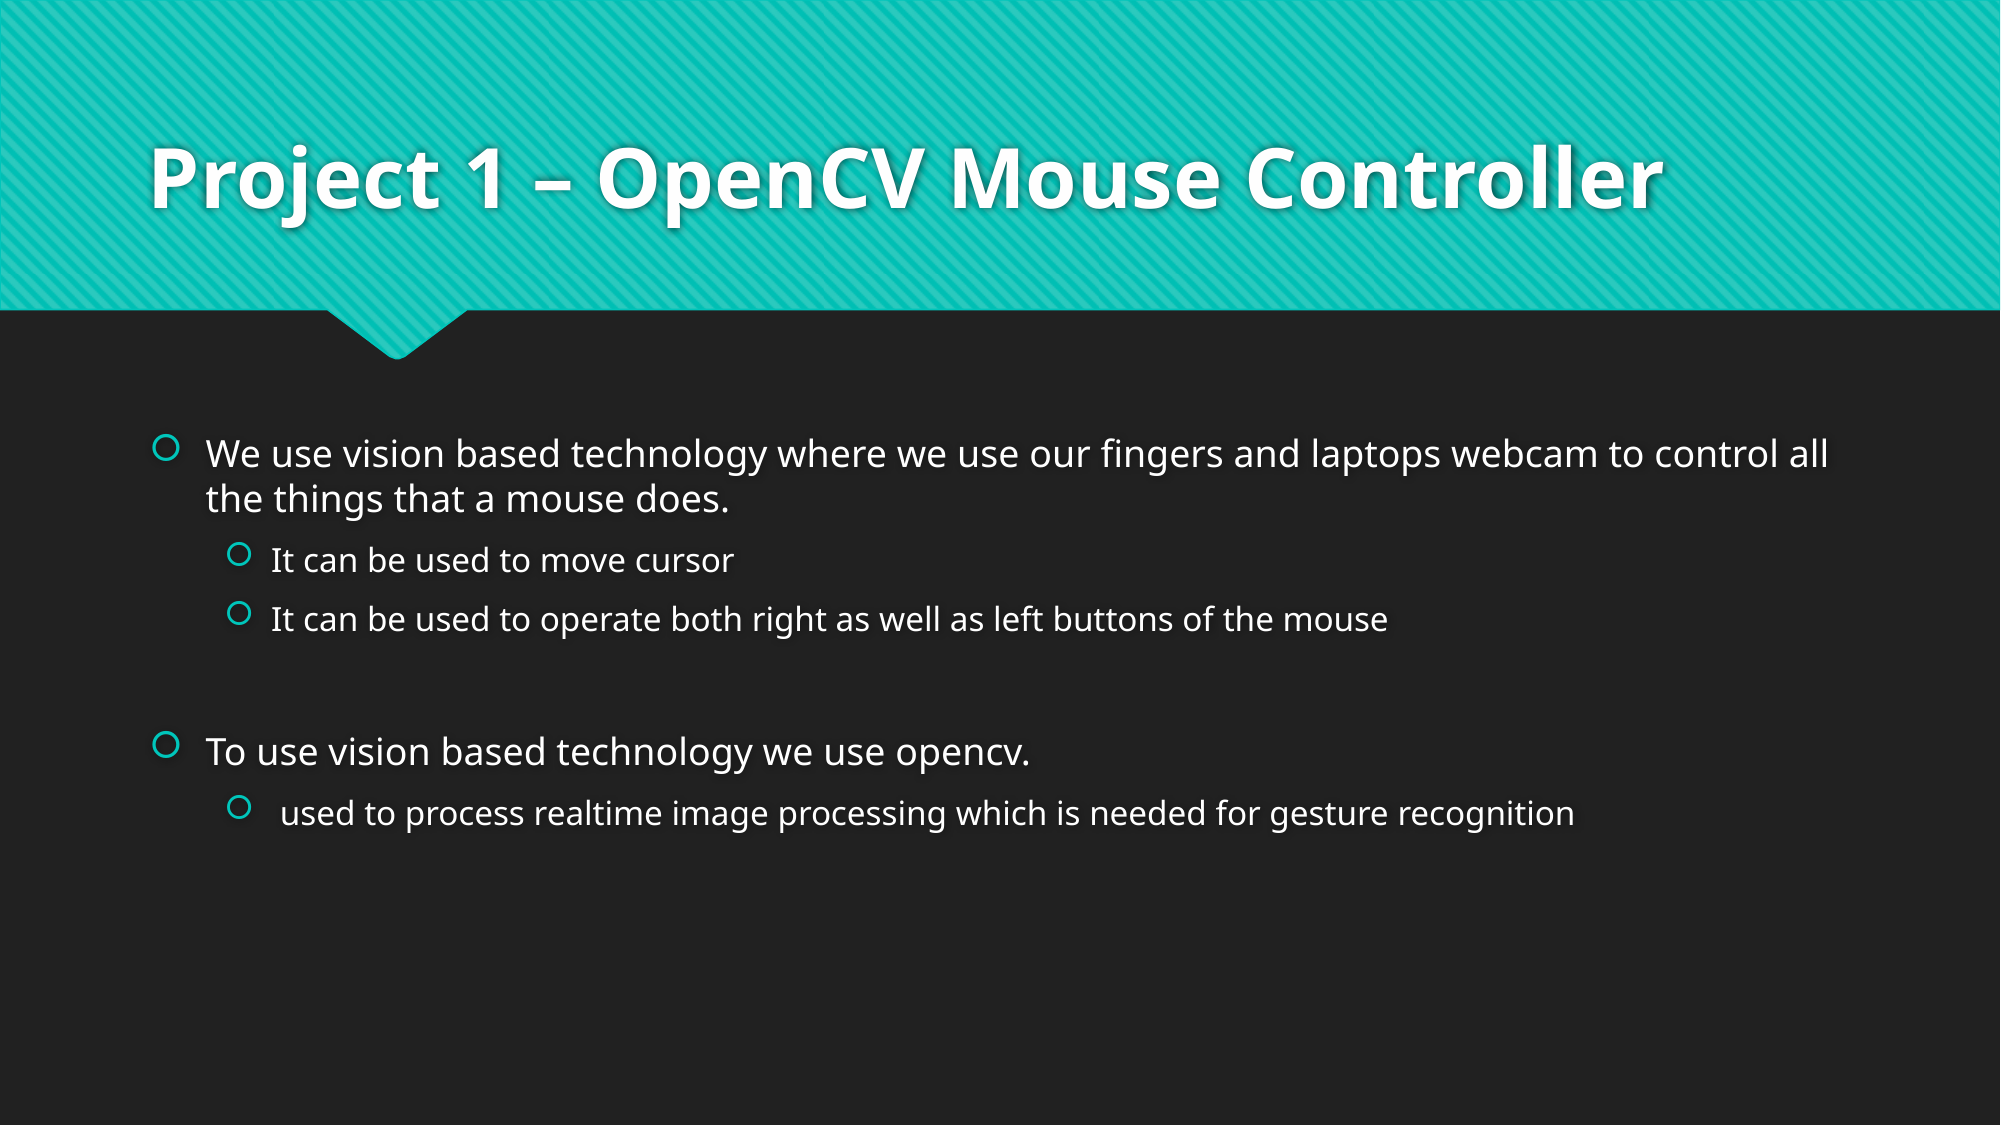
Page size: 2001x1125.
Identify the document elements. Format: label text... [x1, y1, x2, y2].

list We use vision based technology where we use our fingers and laptops webcam to control all the things that a mouse does. It can be used to move cursor It can be used to operate both right as well as left buttons of the mouse To use vision based technology we use opencv. used to process realtime image processing which is needed for gesture recognition [134, 364, 1899, 956]
title Project 1 – OpenCV Mouse Controller [132, 73, 1868, 233]
